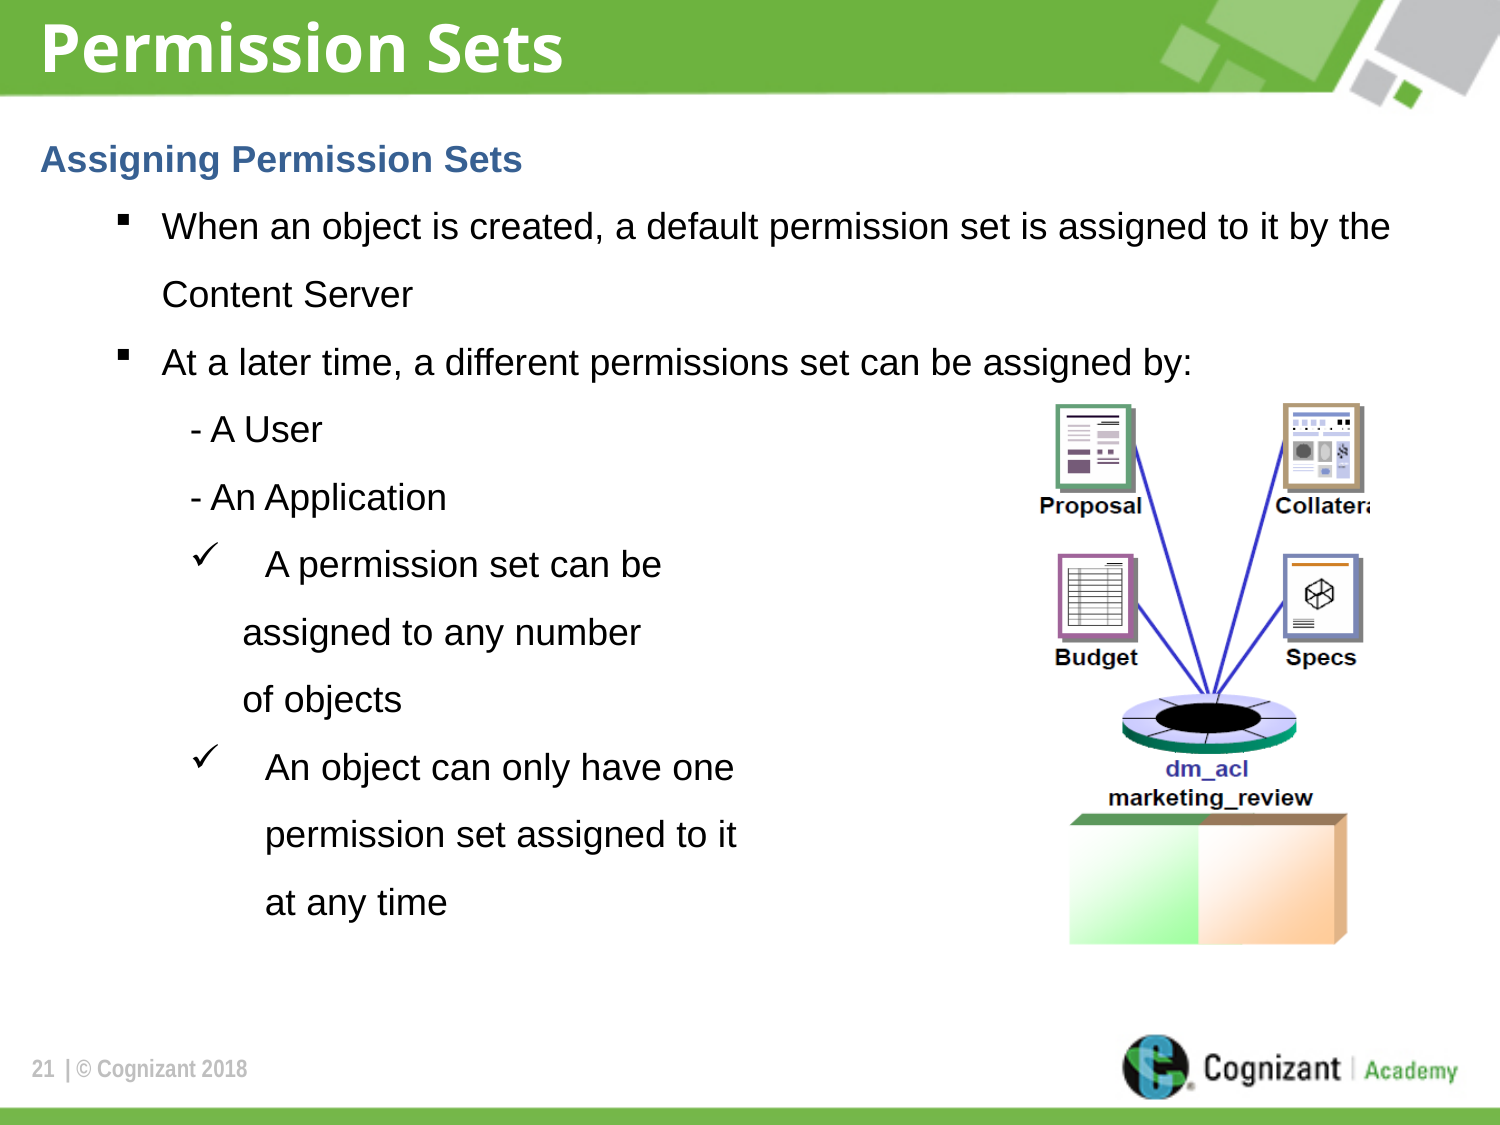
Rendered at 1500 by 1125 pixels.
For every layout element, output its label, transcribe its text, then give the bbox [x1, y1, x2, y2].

picture [0, 0, 1500, 1125]
slide_number 21 [16, 1037, 88, 1098]
text_box Assigning Permission Sets Permission Sets When an object is created, a default permission set is assigned to it by the Content Server At a later time, a different permissions set can be assigned by: - A User - An Application A permission set can be assigned to any number of objects An object can only have one permission set assigned to it at any time [24, 105, 1500, 975]
picture [1030, 399, 1370, 951]
title Permission Sets [24, 3, 1200, 88]
footer | © Cognizant 2018 [88, 1037, 275, 1098]
